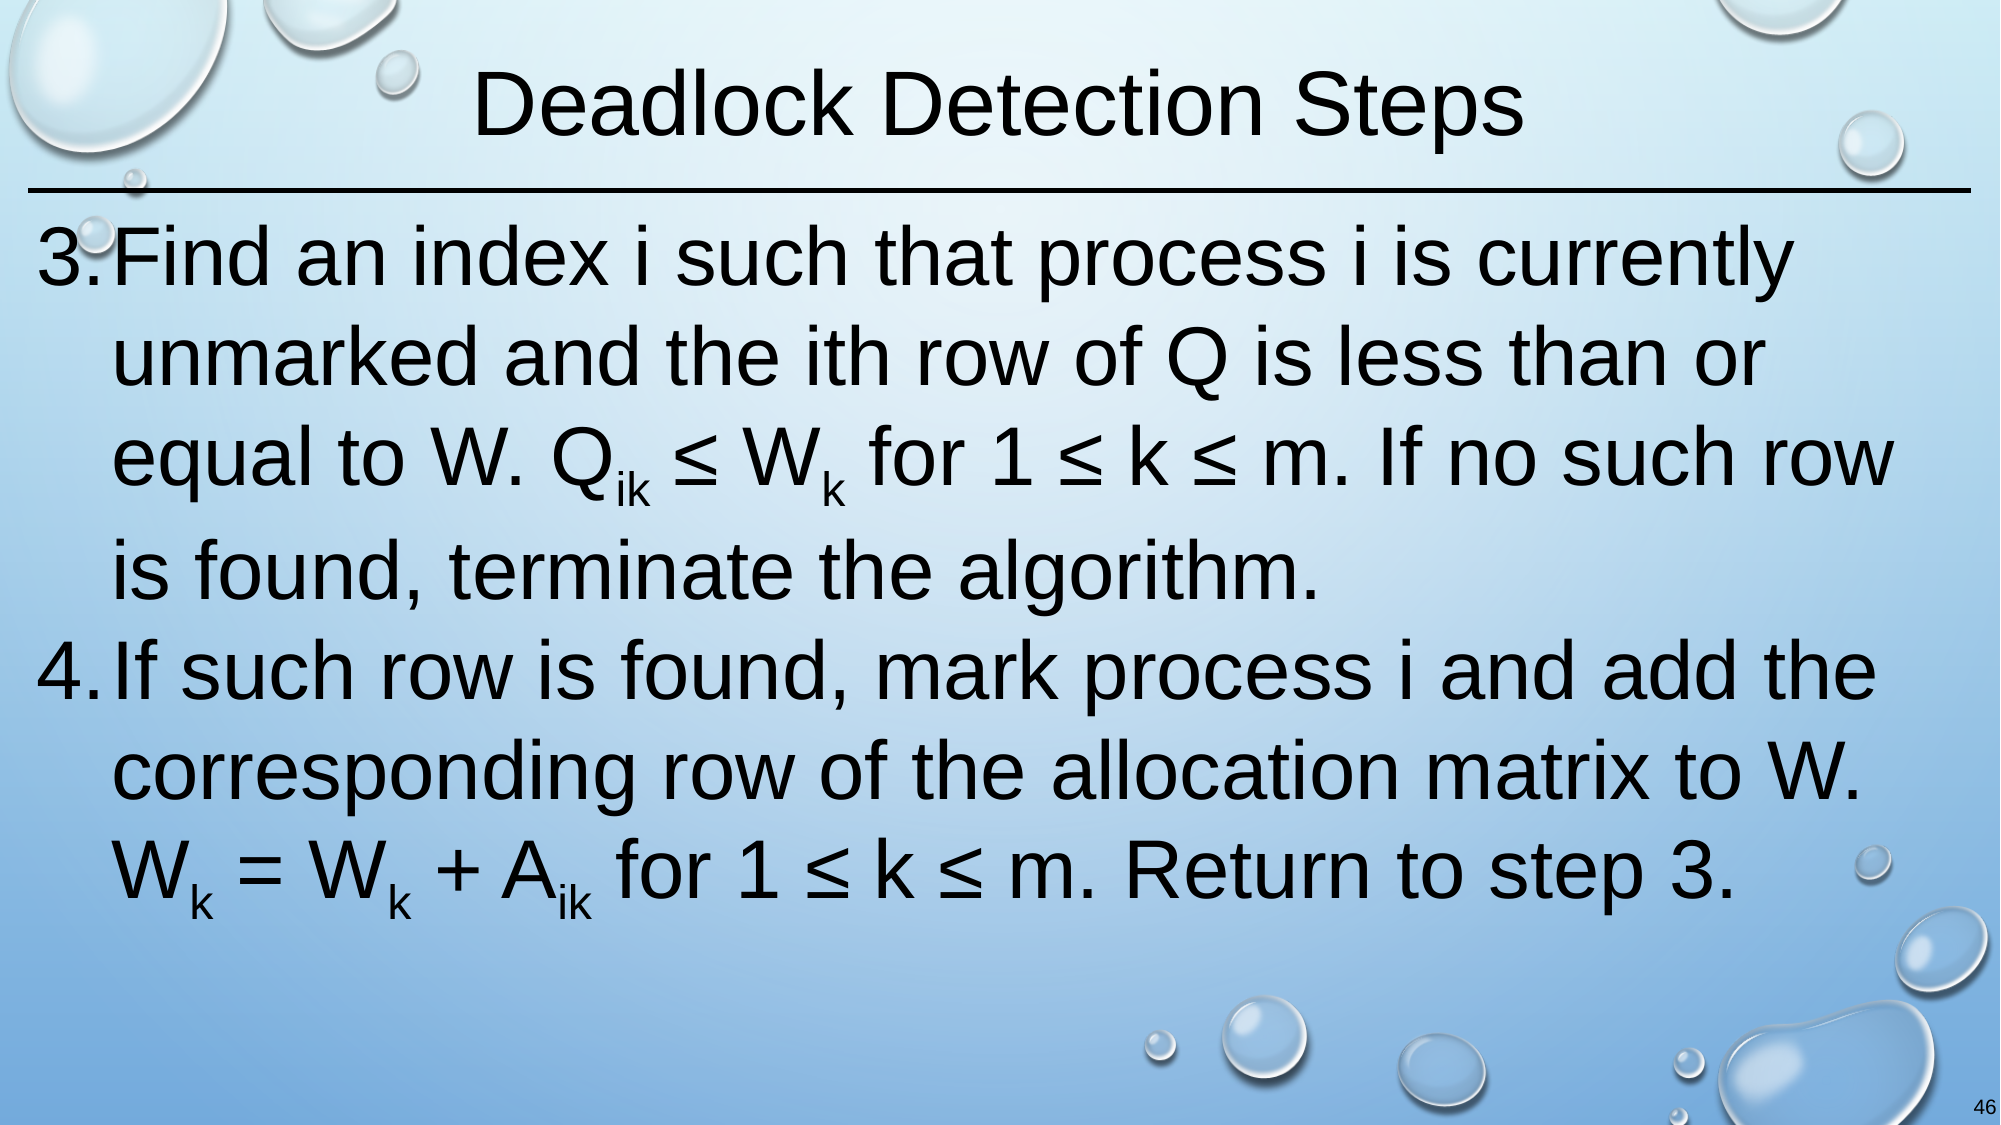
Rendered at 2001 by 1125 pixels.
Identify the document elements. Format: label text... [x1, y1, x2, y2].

list Find an index i such that process i is currently unmarked and the ith row of Q is less than or equal to W. Qik ≤ Wk for 1 ≤ k ≤ m. If no such row is found, terminate the algorithm. If such row is found, mark process i and add the corresponding row of the allocation matrix to W. Wk = Wk + Aik for 1 ≤ k ≤ m. Return to step 3. [28, 195, 1972, 1108]
slide_number 46 [1909, 1089, 2000, 1124]
title Deadlock Detection Steps [28, 25, 1972, 187]
picture [0, 0, 2000, 1125]
